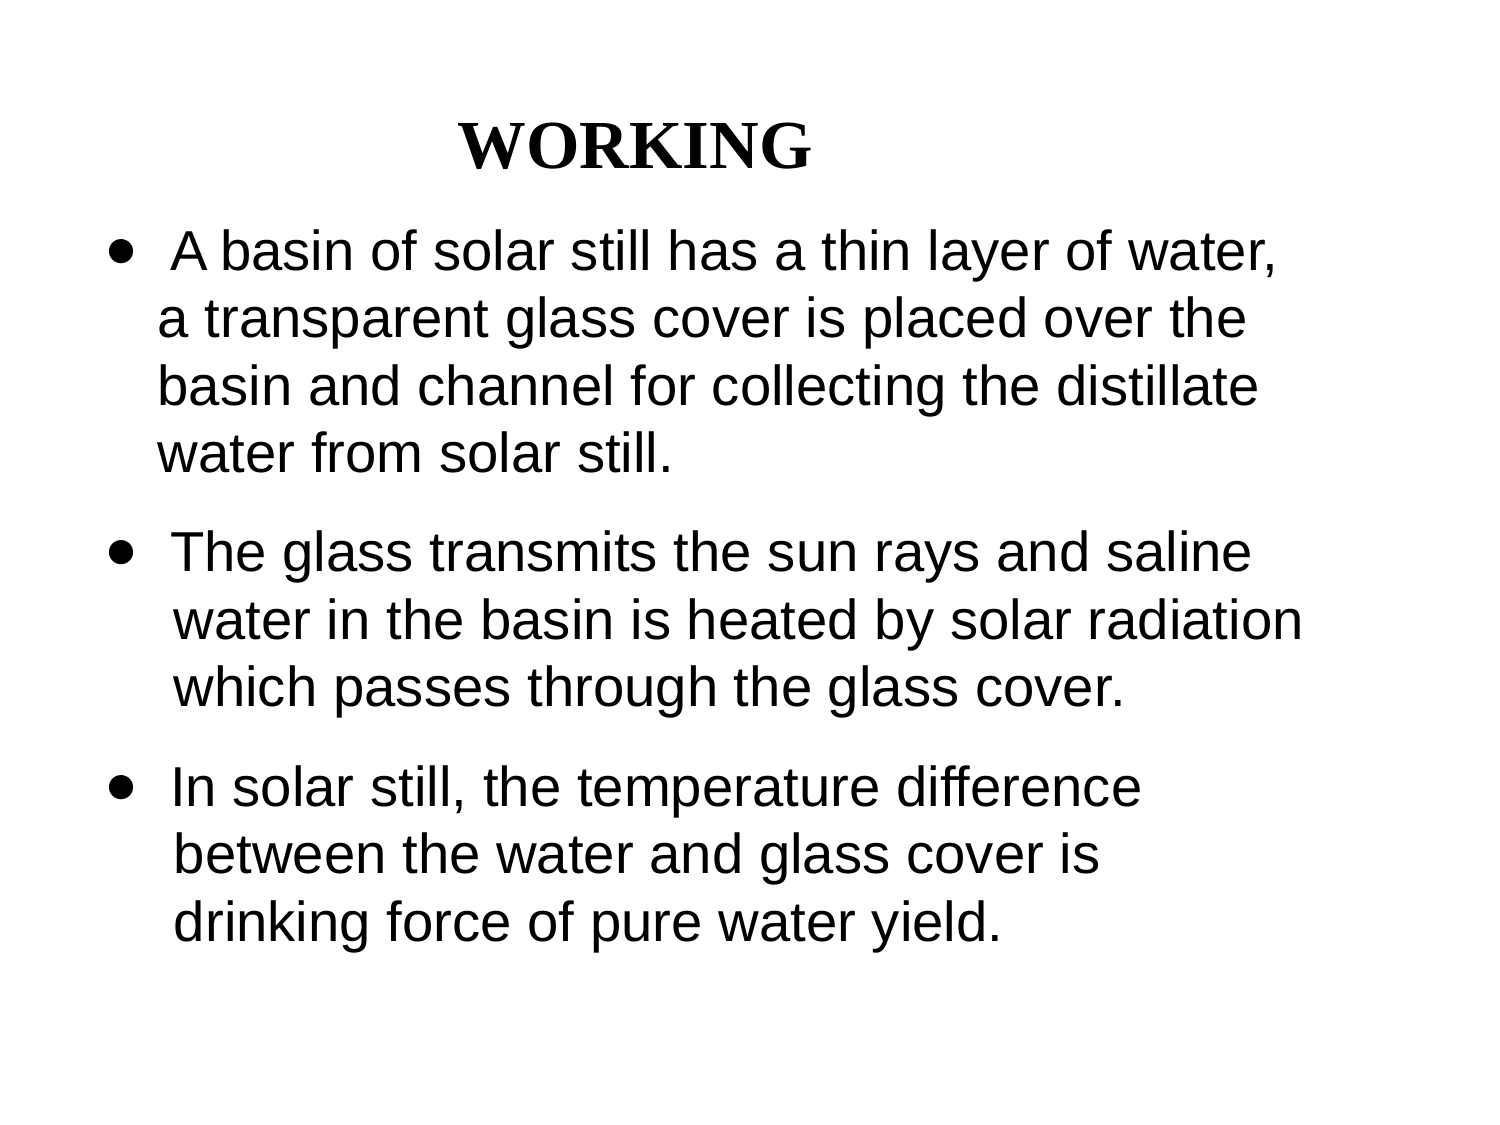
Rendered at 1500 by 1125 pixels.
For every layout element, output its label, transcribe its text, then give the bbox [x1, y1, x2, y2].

text_box WORKING [390, 85, 1500, 198]
text_box In solar still, the temperature difference between the water and glass cover is drinking force of pure water yield. [80, 735, 1420, 968]
text_box A basin of solar still has a thin layer of water, a transparent glass cover is placed over the basin and channel for collecting the distillate water from solar still. [80, 198, 1420, 499]
text_box The glass transmits the sun rays and saline water in the basin is heated by solar radiation which passes through the glass cover. [80, 500, 1420, 734]
